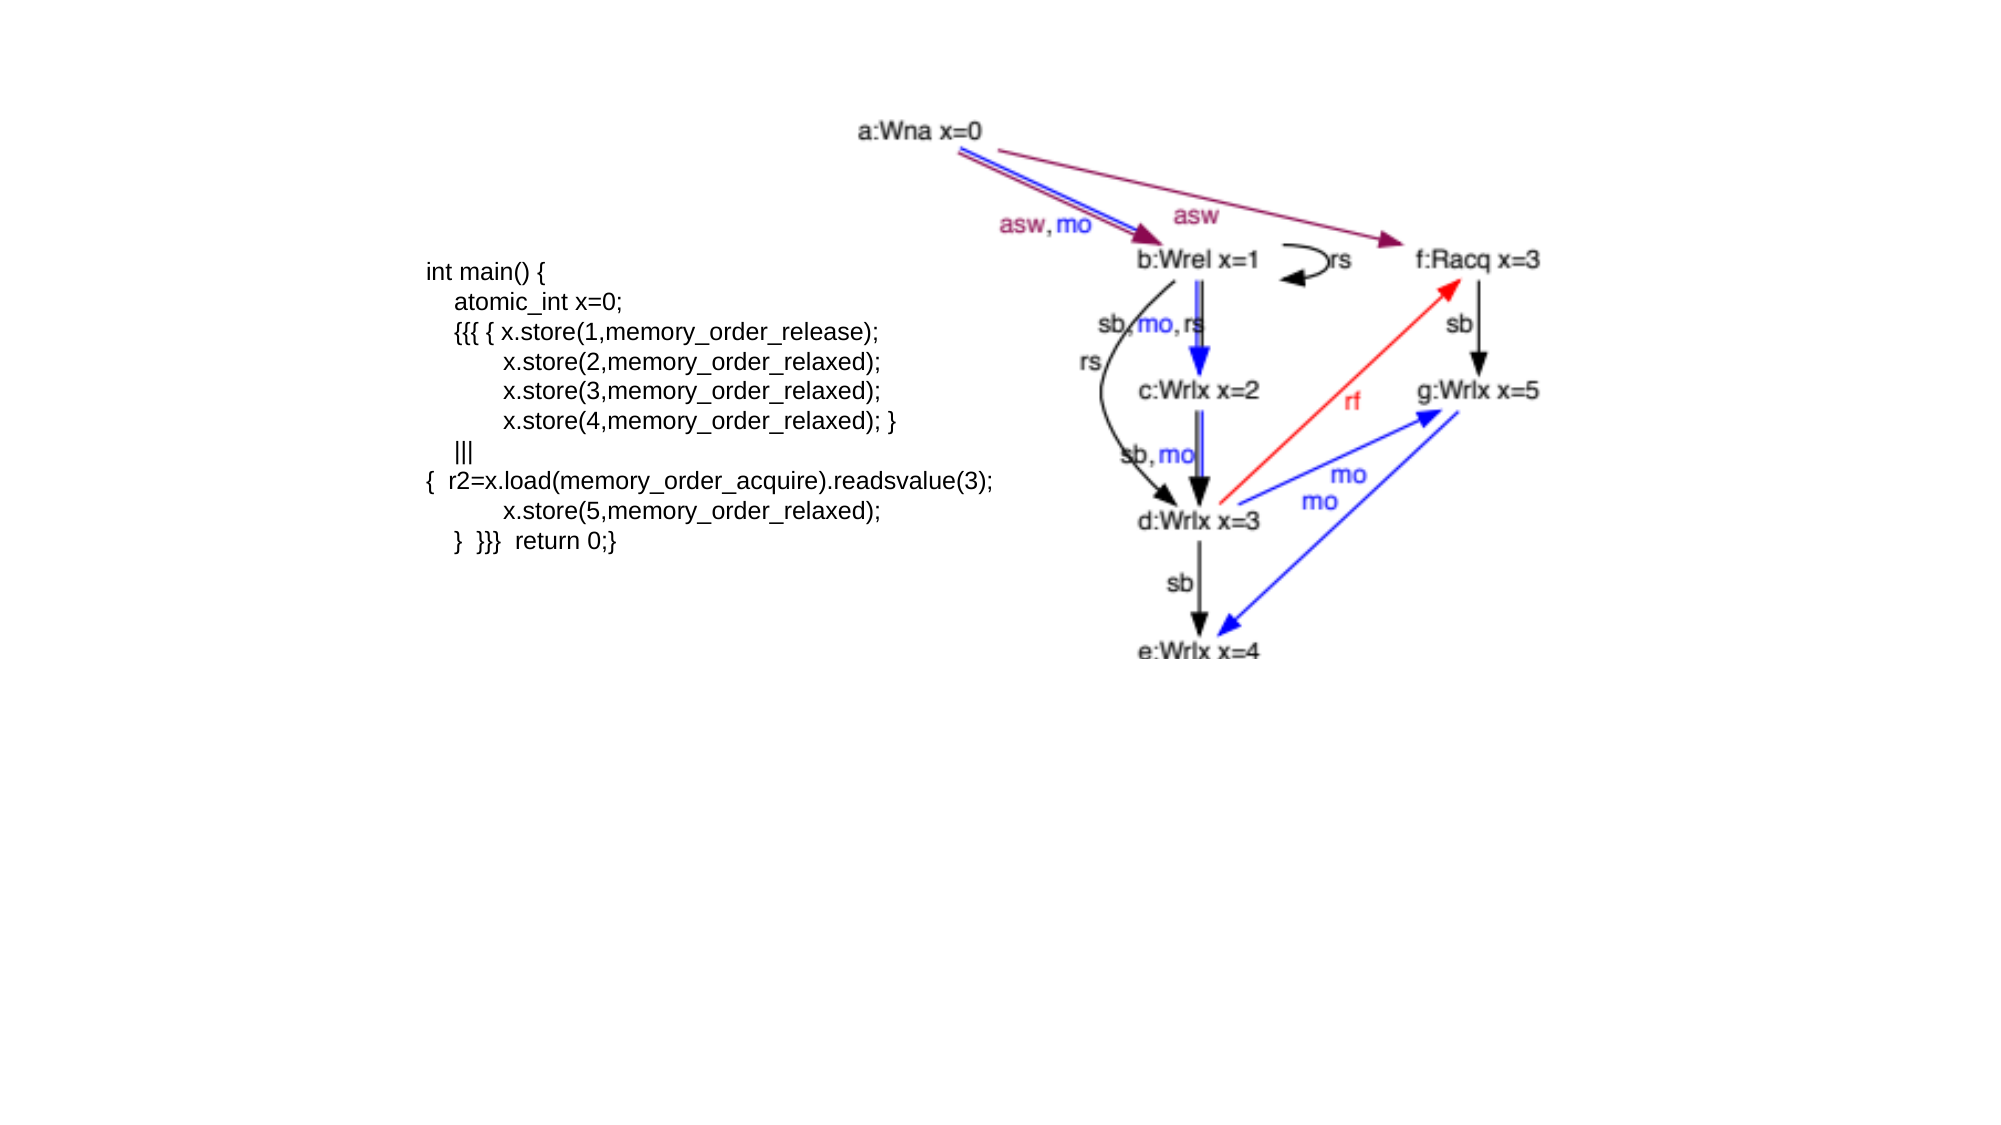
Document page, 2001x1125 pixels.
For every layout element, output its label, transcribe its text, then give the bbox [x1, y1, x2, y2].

text_box int main() { atomic_int x=0; {{{ { x.store(1,memory_order_release); x.store(2,memory_order_relaxed); x.store(3,memory_order_relaxed); x.store(4,memory_order_relaxed); } ||| { r2=x.load(memory_order_acquire).readsvalue(3); x.store(5,memory_order_relaxed); } }}} return 0;} [411, 247, 857, 563]
picture [857, 118, 1541, 659]
